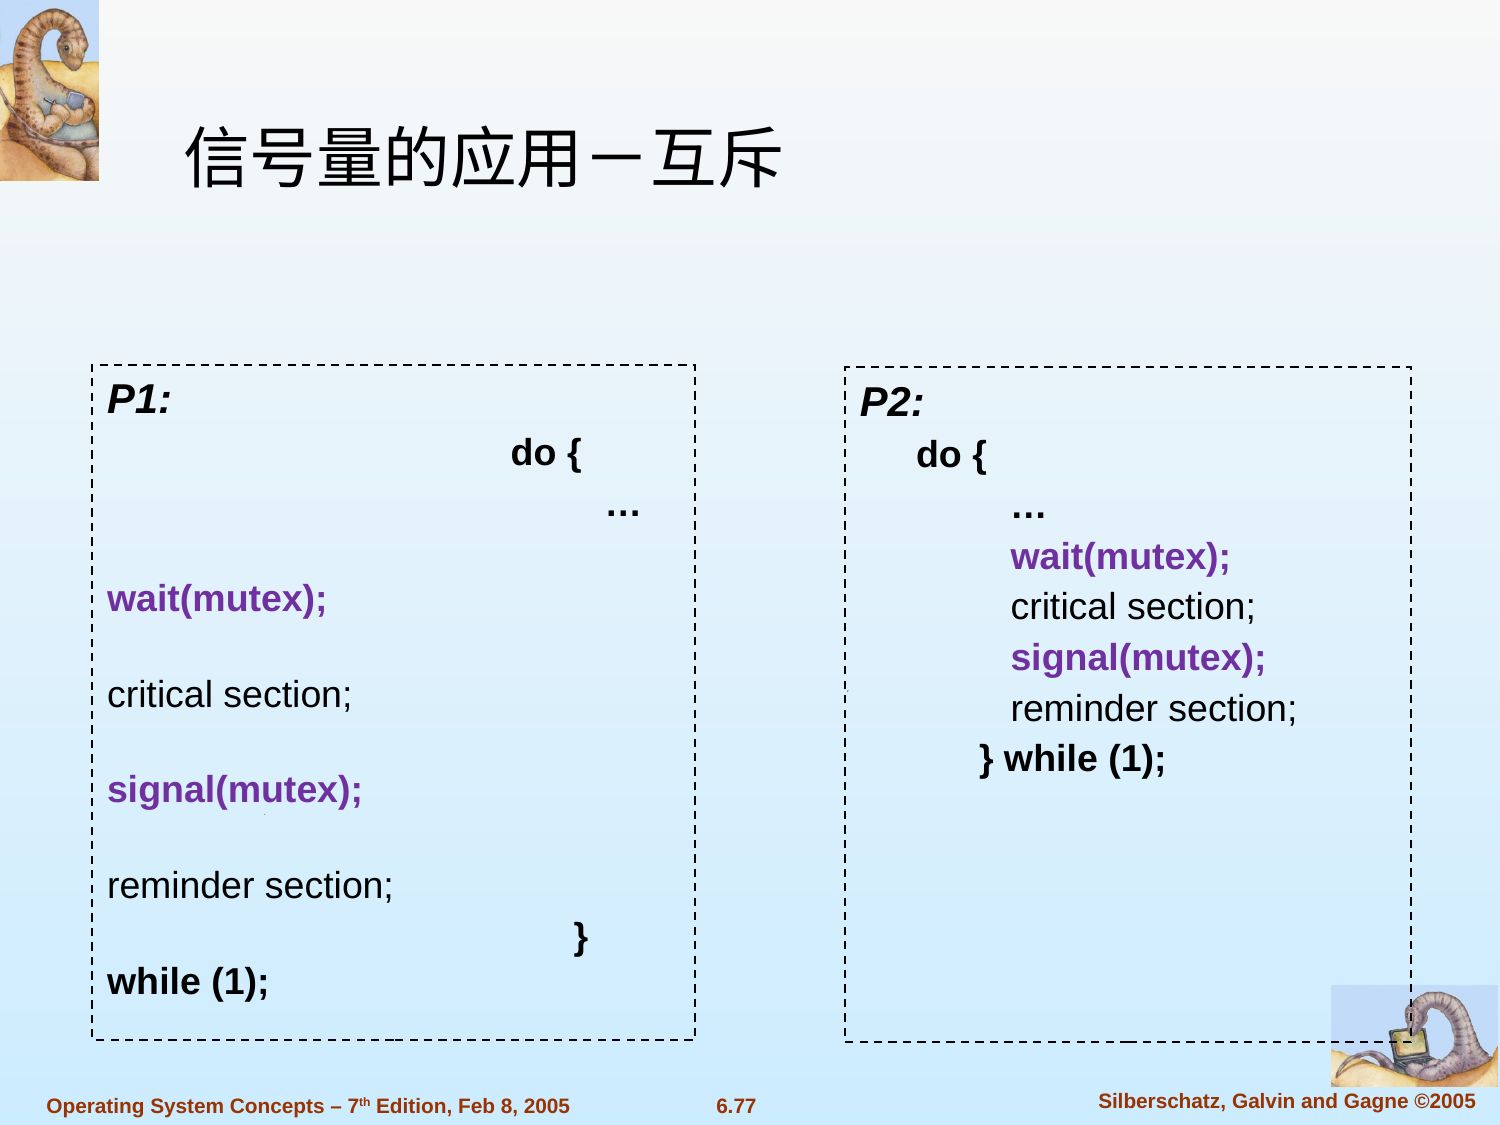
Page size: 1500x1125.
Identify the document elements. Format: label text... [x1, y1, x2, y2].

picture [0, 0, 99, 181]
title 信号量的应用－互斥 [168, 65, 1444, 204]
list P1: do { … wait(mutex); critical section; signal(mutex); reminder section; } while (1); [92, 364, 696, 1040]
picture [1331, 985, 1498, 1087]
text_box P2: do { … wait(mutex); critical section; signal(mutex); reminder section; } while (1); [845, 367, 1412, 1043]
